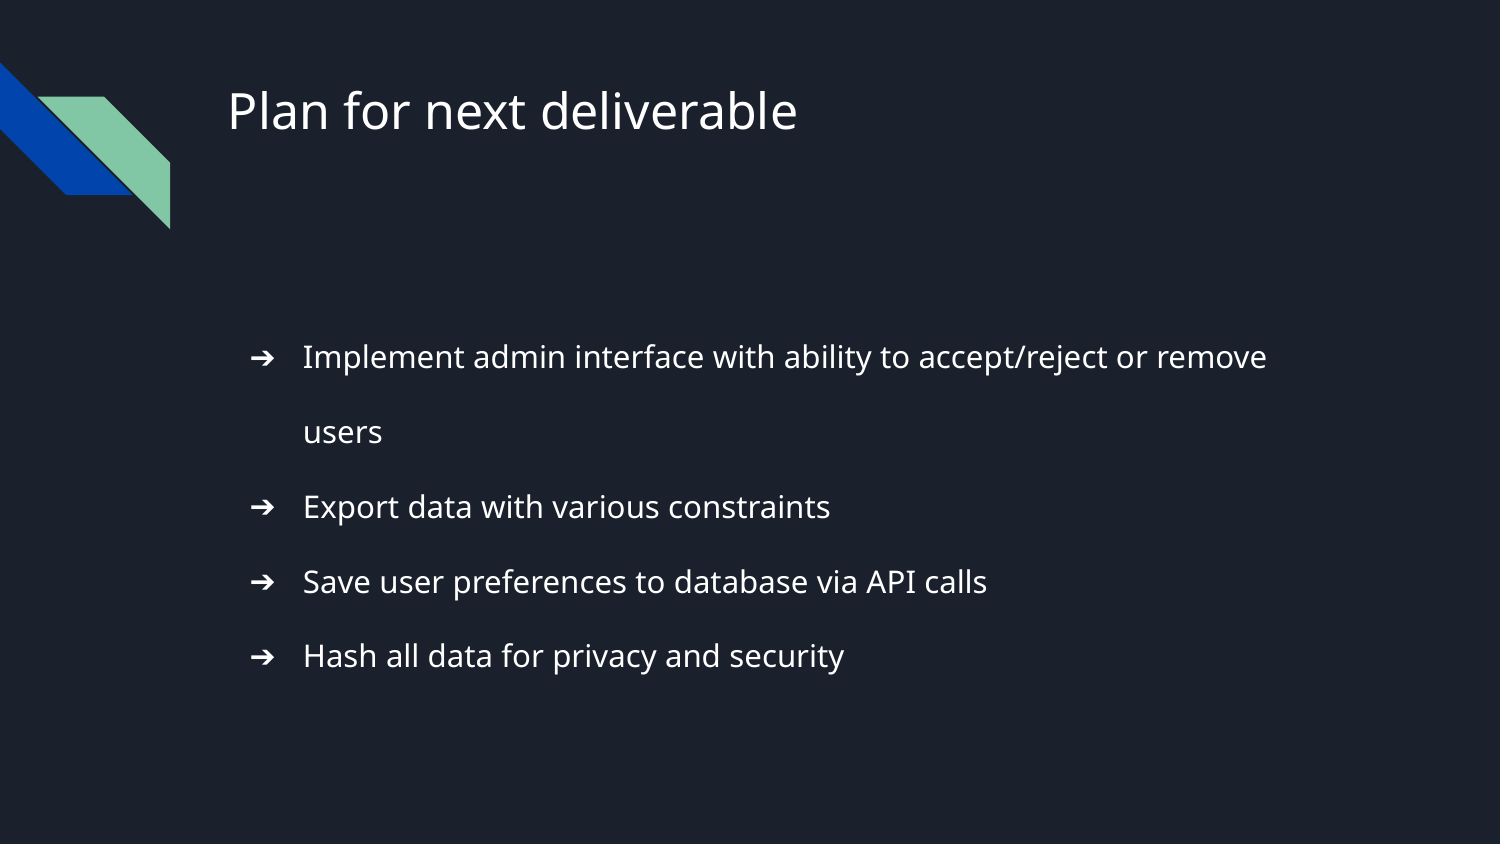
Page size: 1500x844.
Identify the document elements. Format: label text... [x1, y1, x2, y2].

list Implement admin interface with ability to accept/reject or remove users Export data with various constraints Save user preferences to database via API calls Hash all data for privacy and security [212, 222, 1368, 700]
title Plan for next deliverable [212, 64, 1368, 215]
